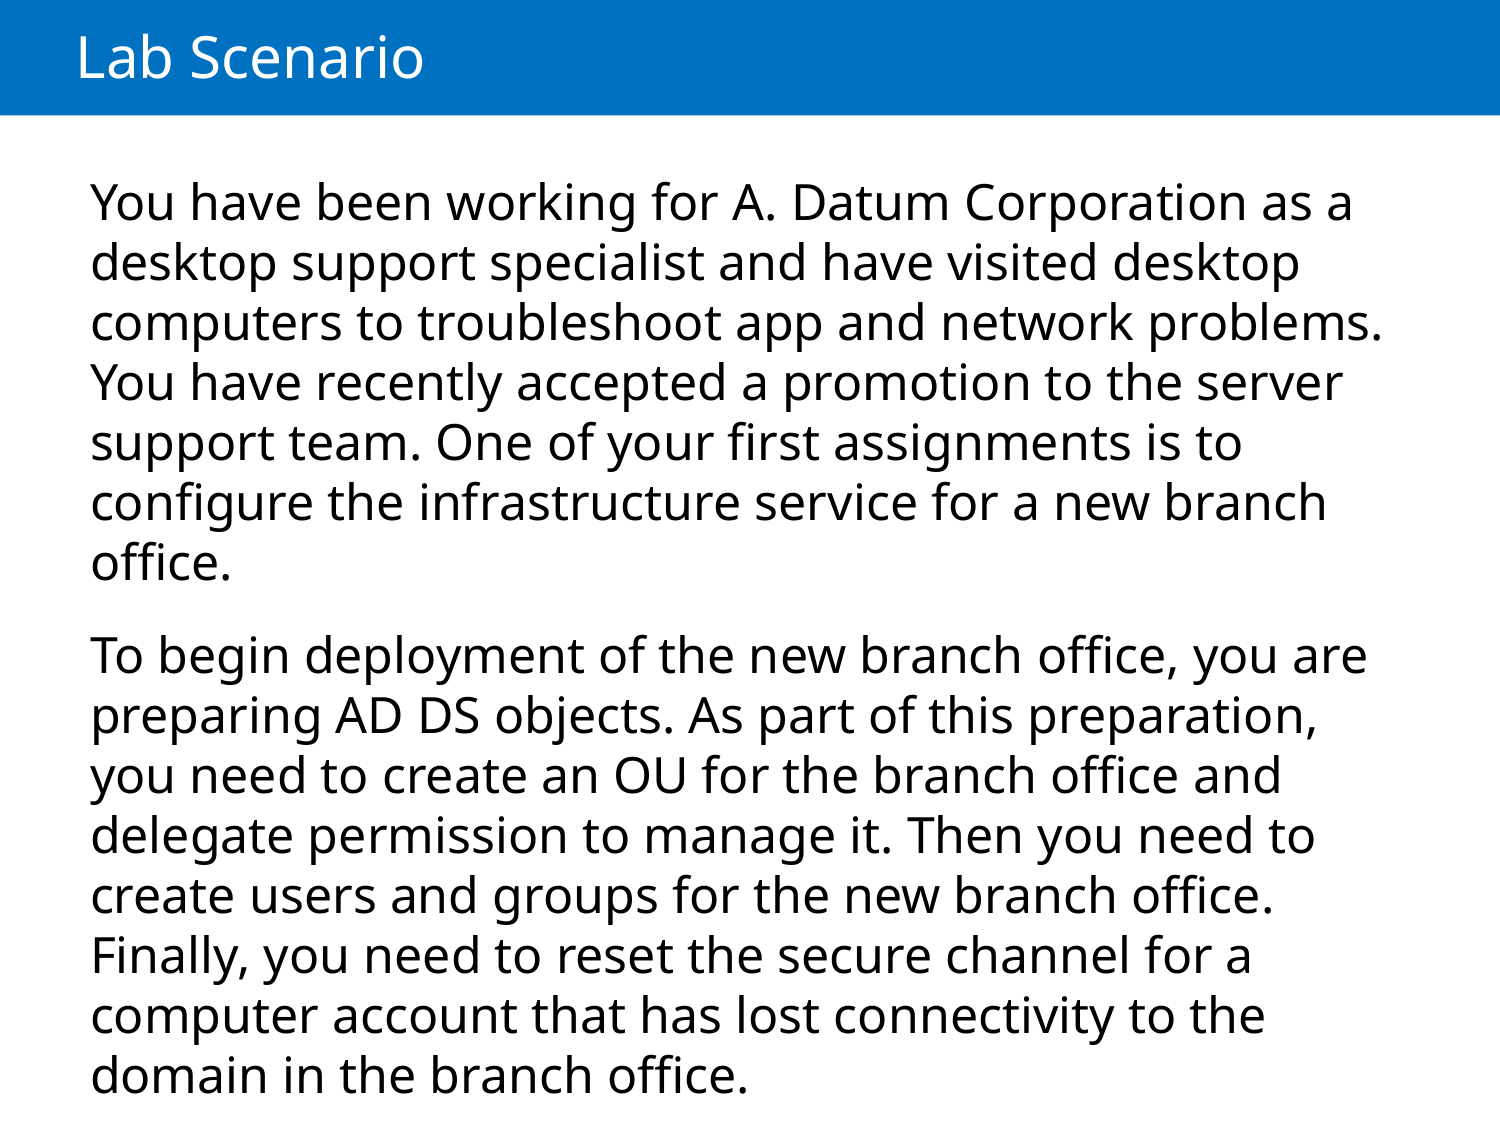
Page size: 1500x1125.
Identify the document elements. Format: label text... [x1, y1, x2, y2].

text_box You have been working for A. Datum Corporation as a desktop support specialist and have visited desktop computers to troubleshoot app and network problems. You have recently accepted a promotion to the server support team. One of your first assignments is to configure the infrastructure service for a new branch office. To begin deployment of the new branch office, you are preparing AD DS objects. As part of this preparation, you need to create an OU for the branch office and delegate permission to manage it. Then you need to create users and groups for the new branch office. Finally, you need to reset the secure channel for a computer account that has lost connectivity to the domain in the branch office. [75, 163, 1408, 1112]
title Lab Scenario [75, 0, 1351, 122]
